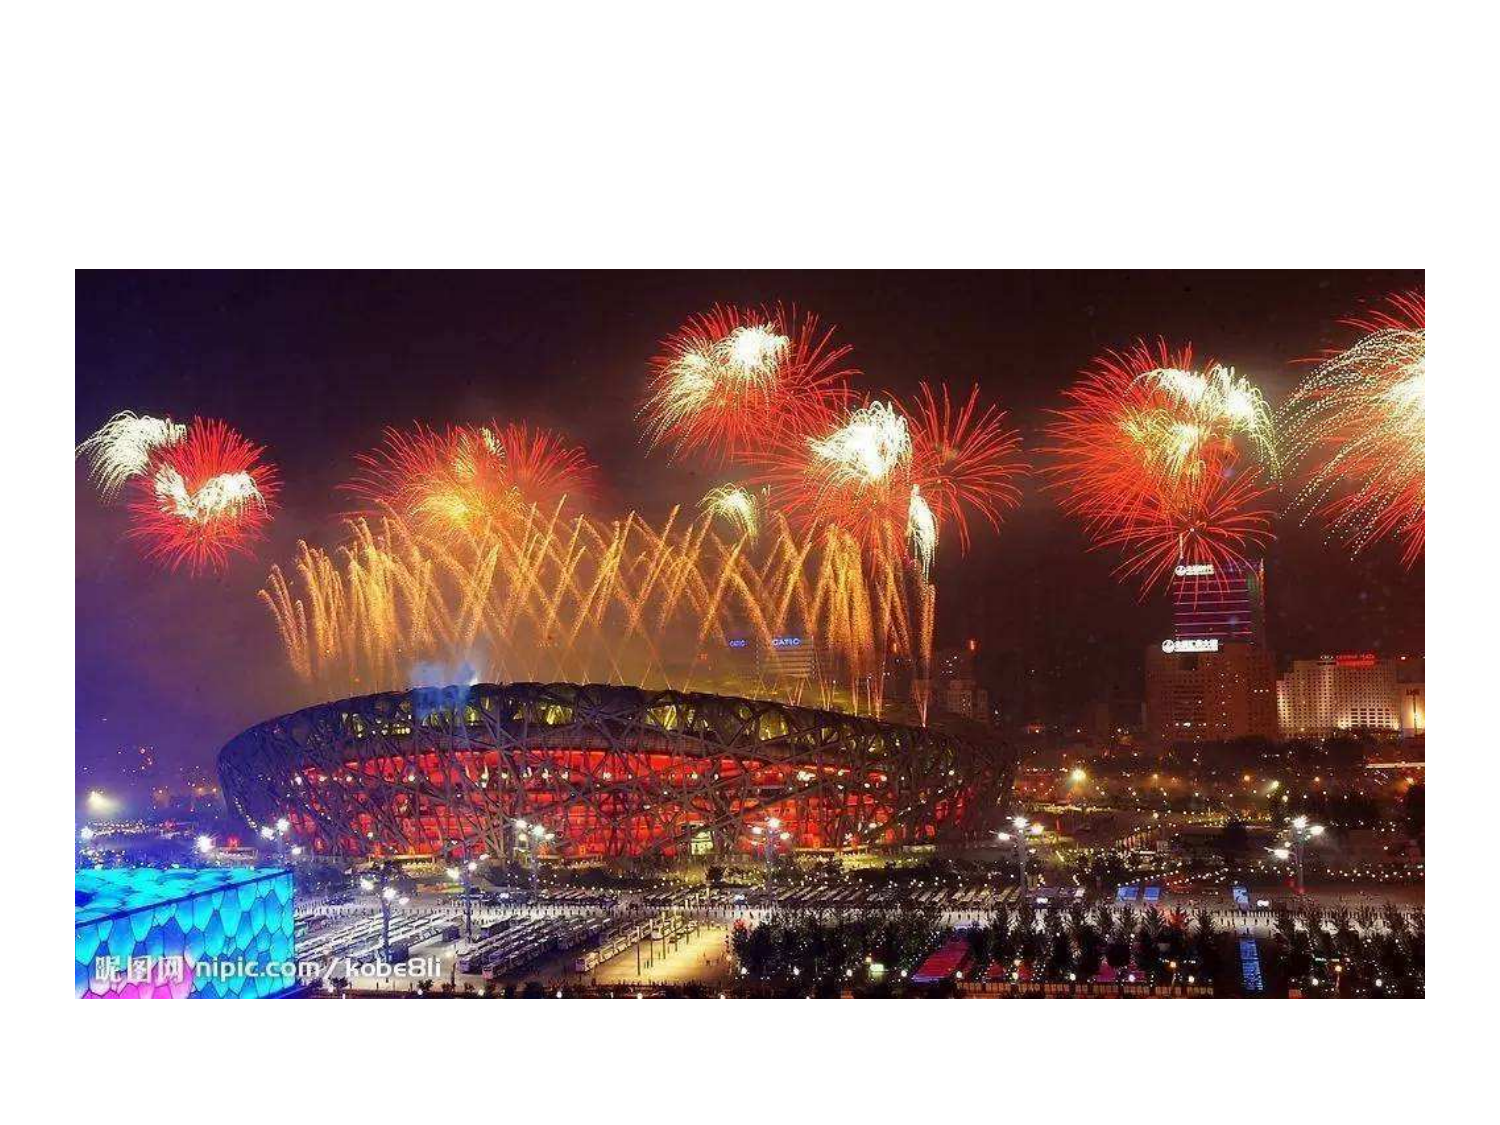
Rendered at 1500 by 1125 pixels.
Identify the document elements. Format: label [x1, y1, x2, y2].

list [74, 268, 1426, 999]
